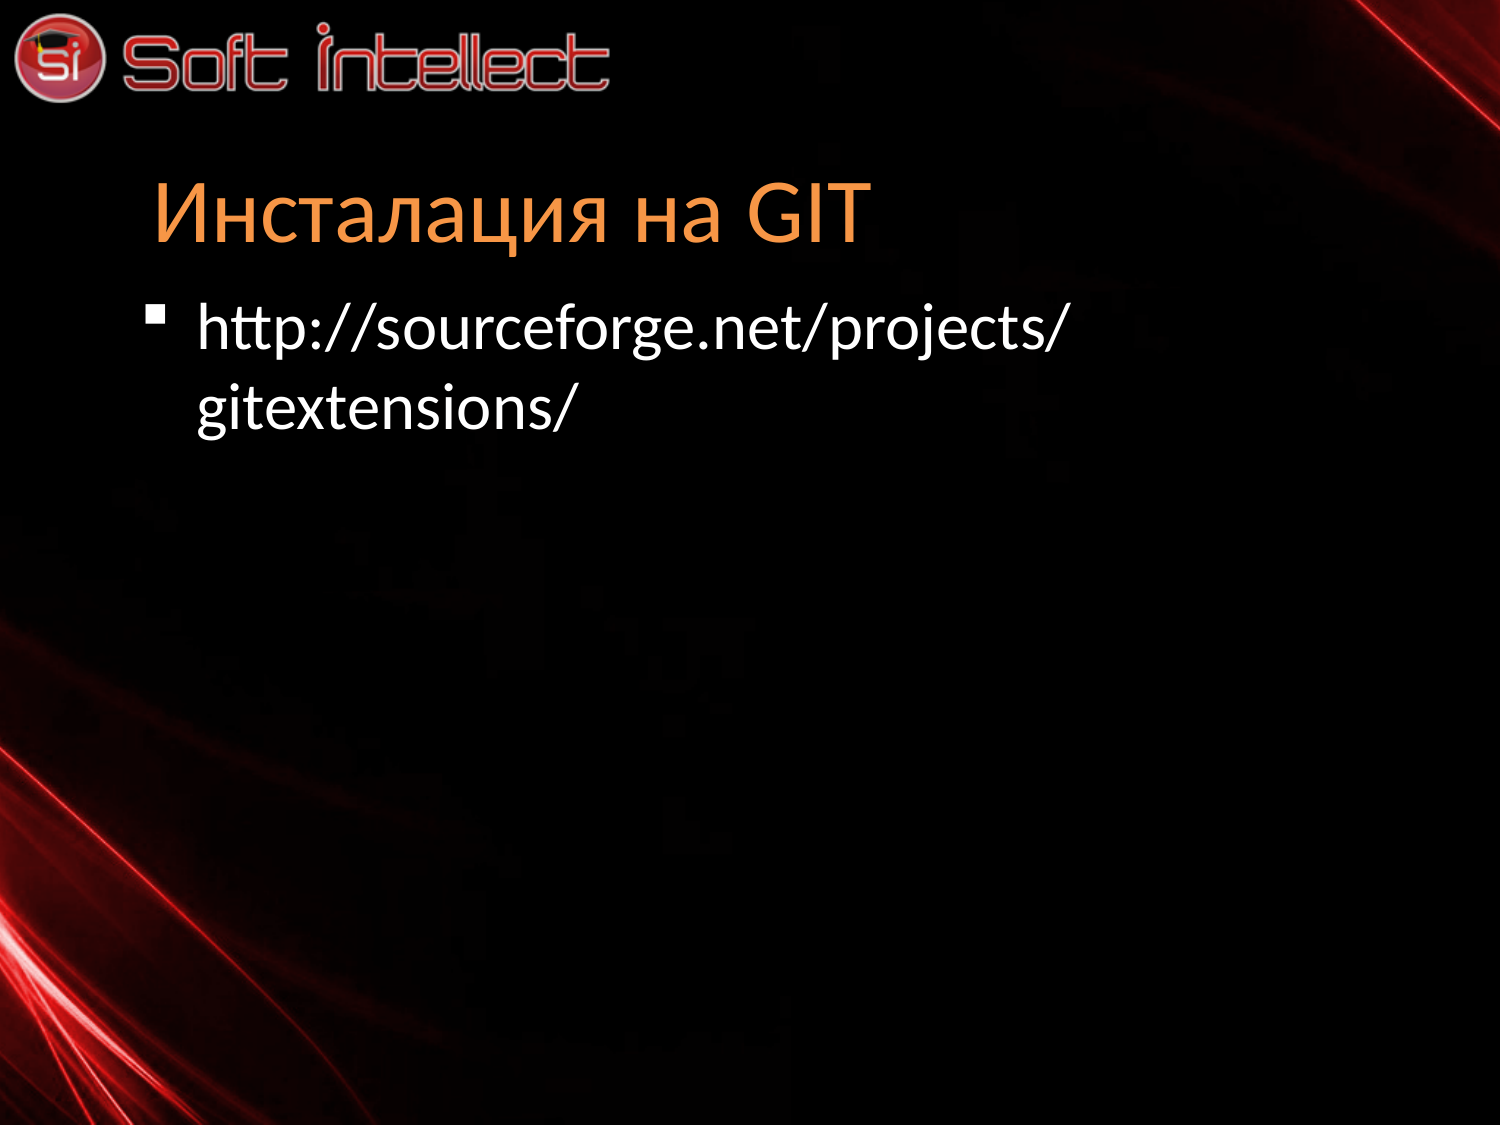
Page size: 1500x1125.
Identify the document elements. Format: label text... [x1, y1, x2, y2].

picture [0, 0, 1500, 1125]
title Инсталация на GIT [137, 112, 1488, 300]
list http://sourceforge.net/projects/gitextensions/ [125, 275, 1175, 1018]
